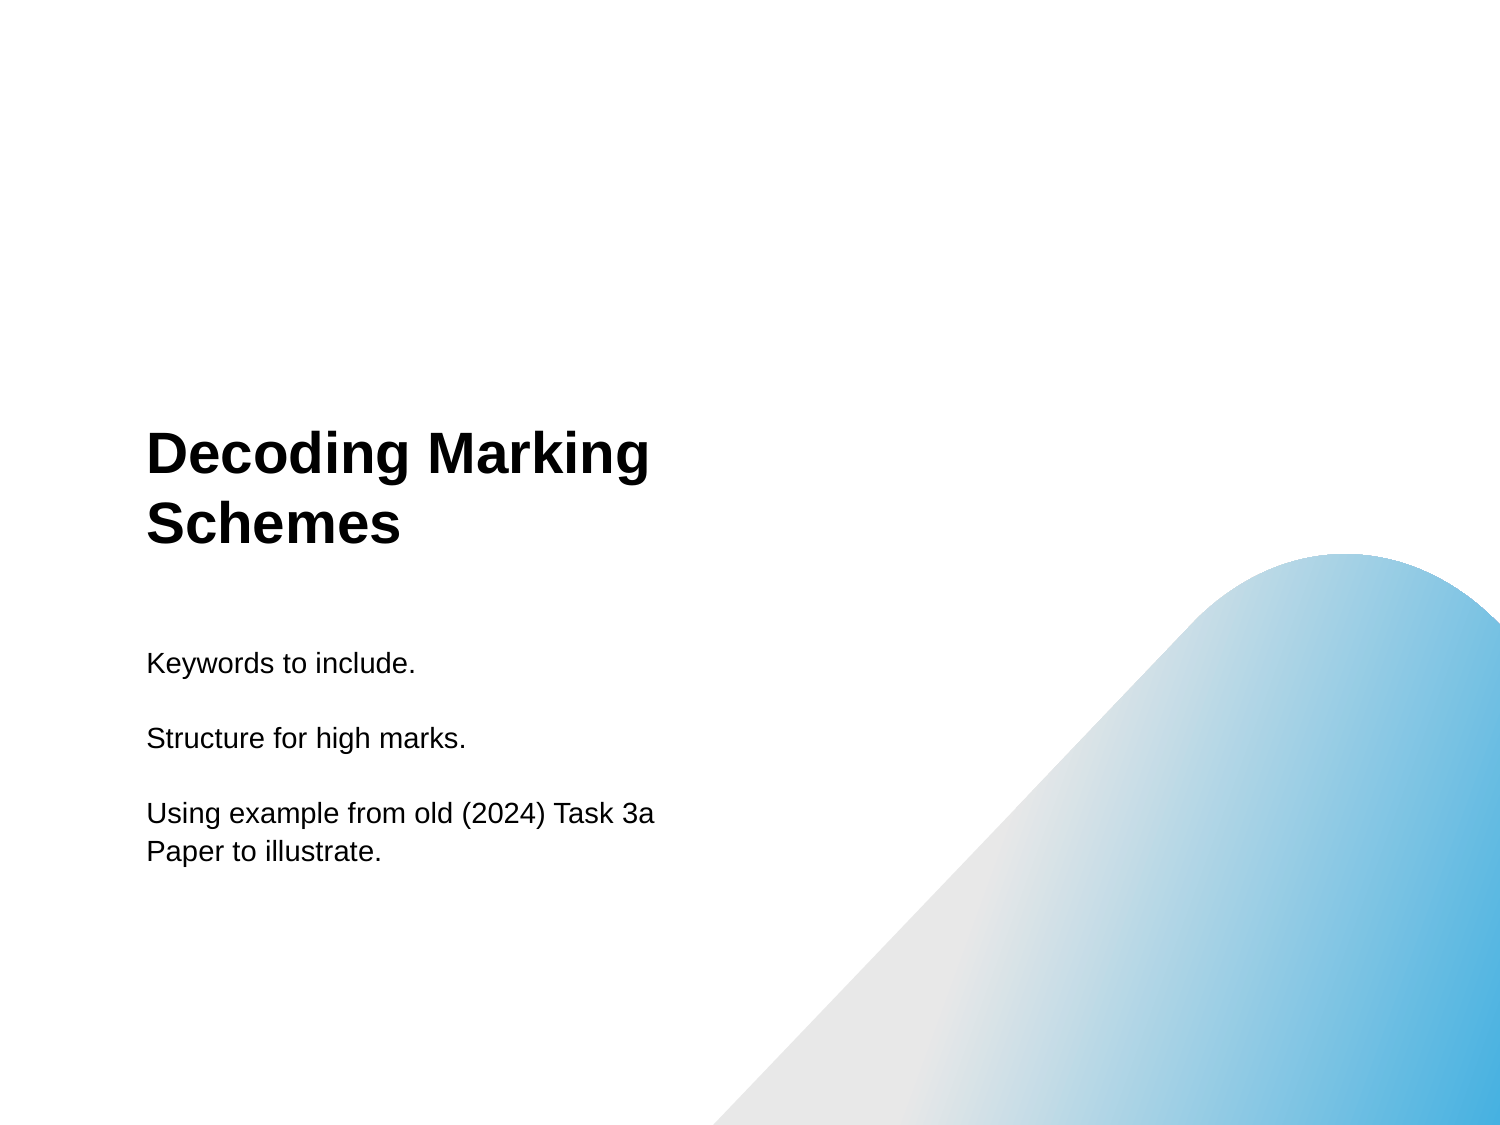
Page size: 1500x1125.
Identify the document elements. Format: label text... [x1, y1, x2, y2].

subtitle Keywords to include. Structure for high marks. Using example from old (2024) Task 3a Paper to illustrate. [131, 582, 750, 904]
title Decoding Marking Schemes [131, 184, 896, 563]
